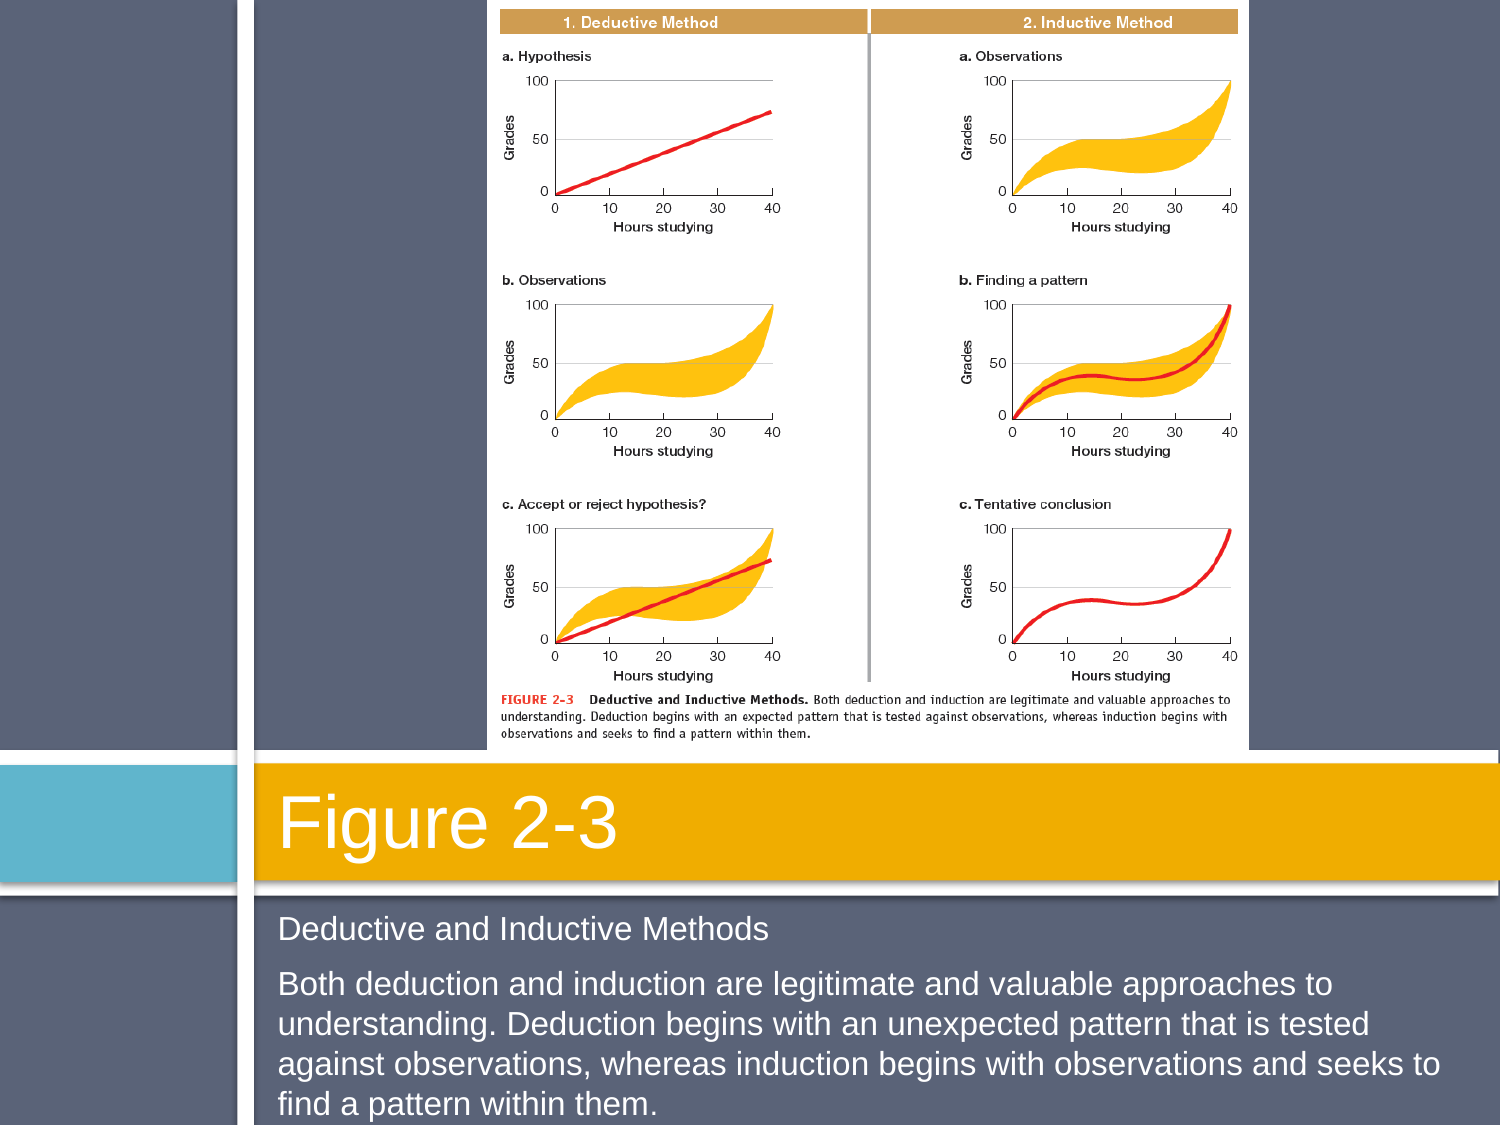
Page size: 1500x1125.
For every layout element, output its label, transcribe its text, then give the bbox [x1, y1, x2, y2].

list Deductive and Inductive Methods Both deduction and induction are legitimate and valuable approaches to understanding. Deduction begins with an unexpected pattern that is tested against observations, whereas induction begins with observations and seeks to find a pattern within them. [262, 899, 1463, 1076]
picture [255, 0, 1500, 751]
title Figure 2-3 [262, 762, 1463, 876]
